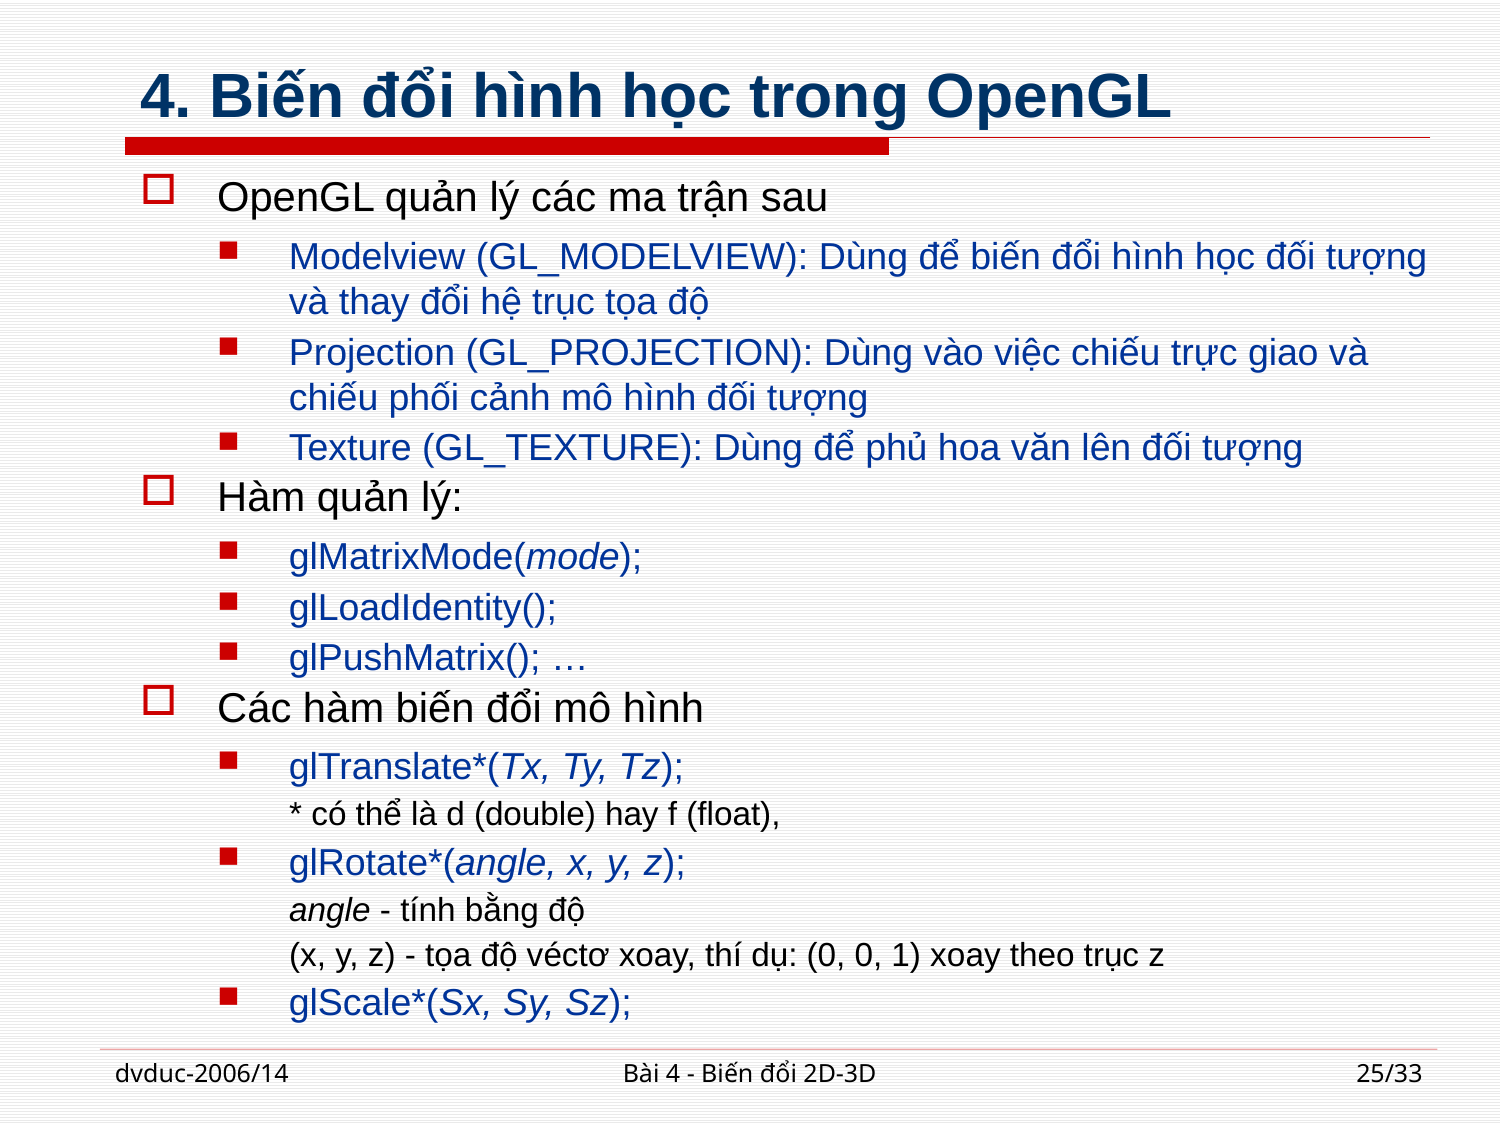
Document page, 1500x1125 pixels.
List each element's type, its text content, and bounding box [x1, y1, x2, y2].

title 4. Biến đổi hình học trong OpenGL [124, 24, 1476, 138]
list OpenGL quản lý các ma trận sau Modelview (GL_MODELVIEW): Dùng để biến đổi hình học đối tượng và thay đổi hệ trục tọa độ Projection (GL_PROJECTION): Dùng vào việc chiếu trực giao và chiếu phối cảnh mô hình đối tượng Texture (GL_TEXTURE): Dùng để phủ hoa văn lên đối tượng Hàm quản lý: glMatrixMode(mode); glLoadIdentity(); glPushMatrix(); … Các hàm biến đổi mô hình glTranslate*(Tx, Ty, Tz); * có thể là d (double) hay f (float), glRotate*(angle, x, y, z); angle - tính bằng độ (x, y, z) - tọa độ véctơ xoay, thí dụ: (0, 0, 1) xoay theo trục z glScale*(Sx, Sy, Sz); [124, 162, 1476, 1051]
slide_number 25/33 [1112, 1049, 1438, 1103]
slide_number dvduc-2006/14 [99, 1049, 426, 1103]
footer Bài 4 - Biến đổi 2D-3D [512, 1051, 988, 1103]
